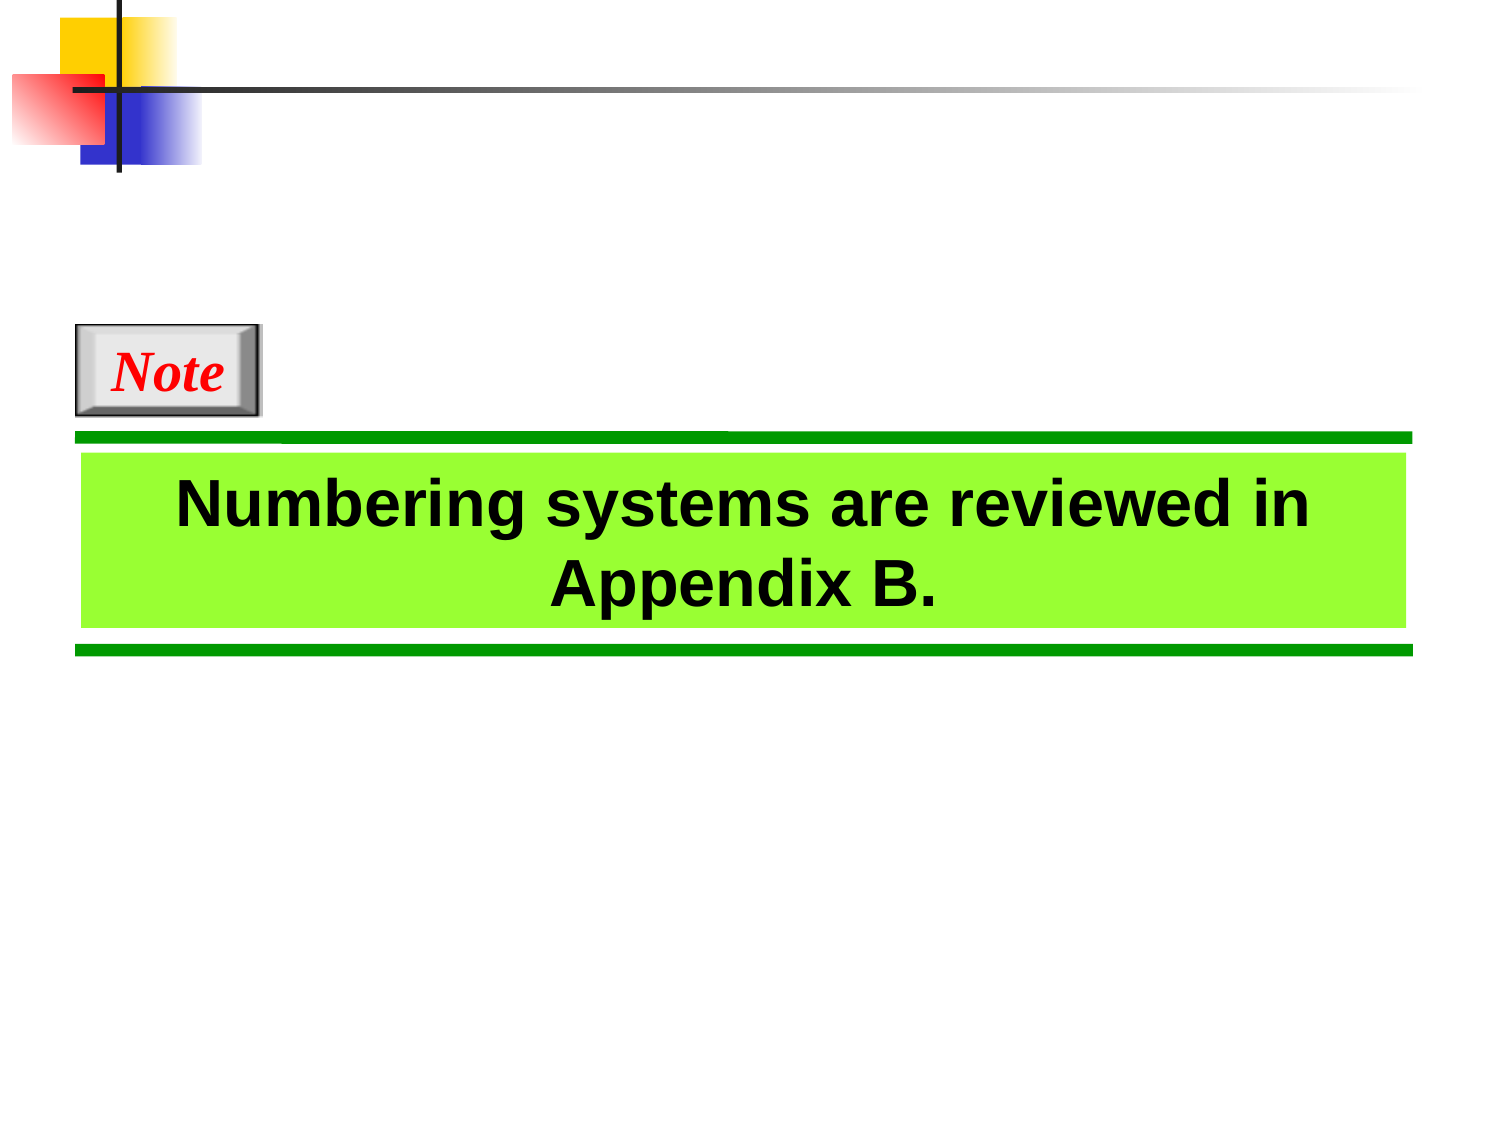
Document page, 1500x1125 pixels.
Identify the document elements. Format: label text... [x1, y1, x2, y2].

text_box [80, 93, 116, 165]
text_box Numbering systems are reviewed in Appendix B. [81, 452, 1407, 628]
text_box [141, 93, 202, 165]
text_box [122, 17, 177, 86]
text_box [72, 87, 1422, 93]
picture [74, 324, 263, 419]
text_box [116, 0, 122, 87]
text_box [12, 74, 105, 145]
text_box [122, 93, 141, 165]
text_box [116, 93, 122, 173]
text_box [60, 17, 116, 86]
